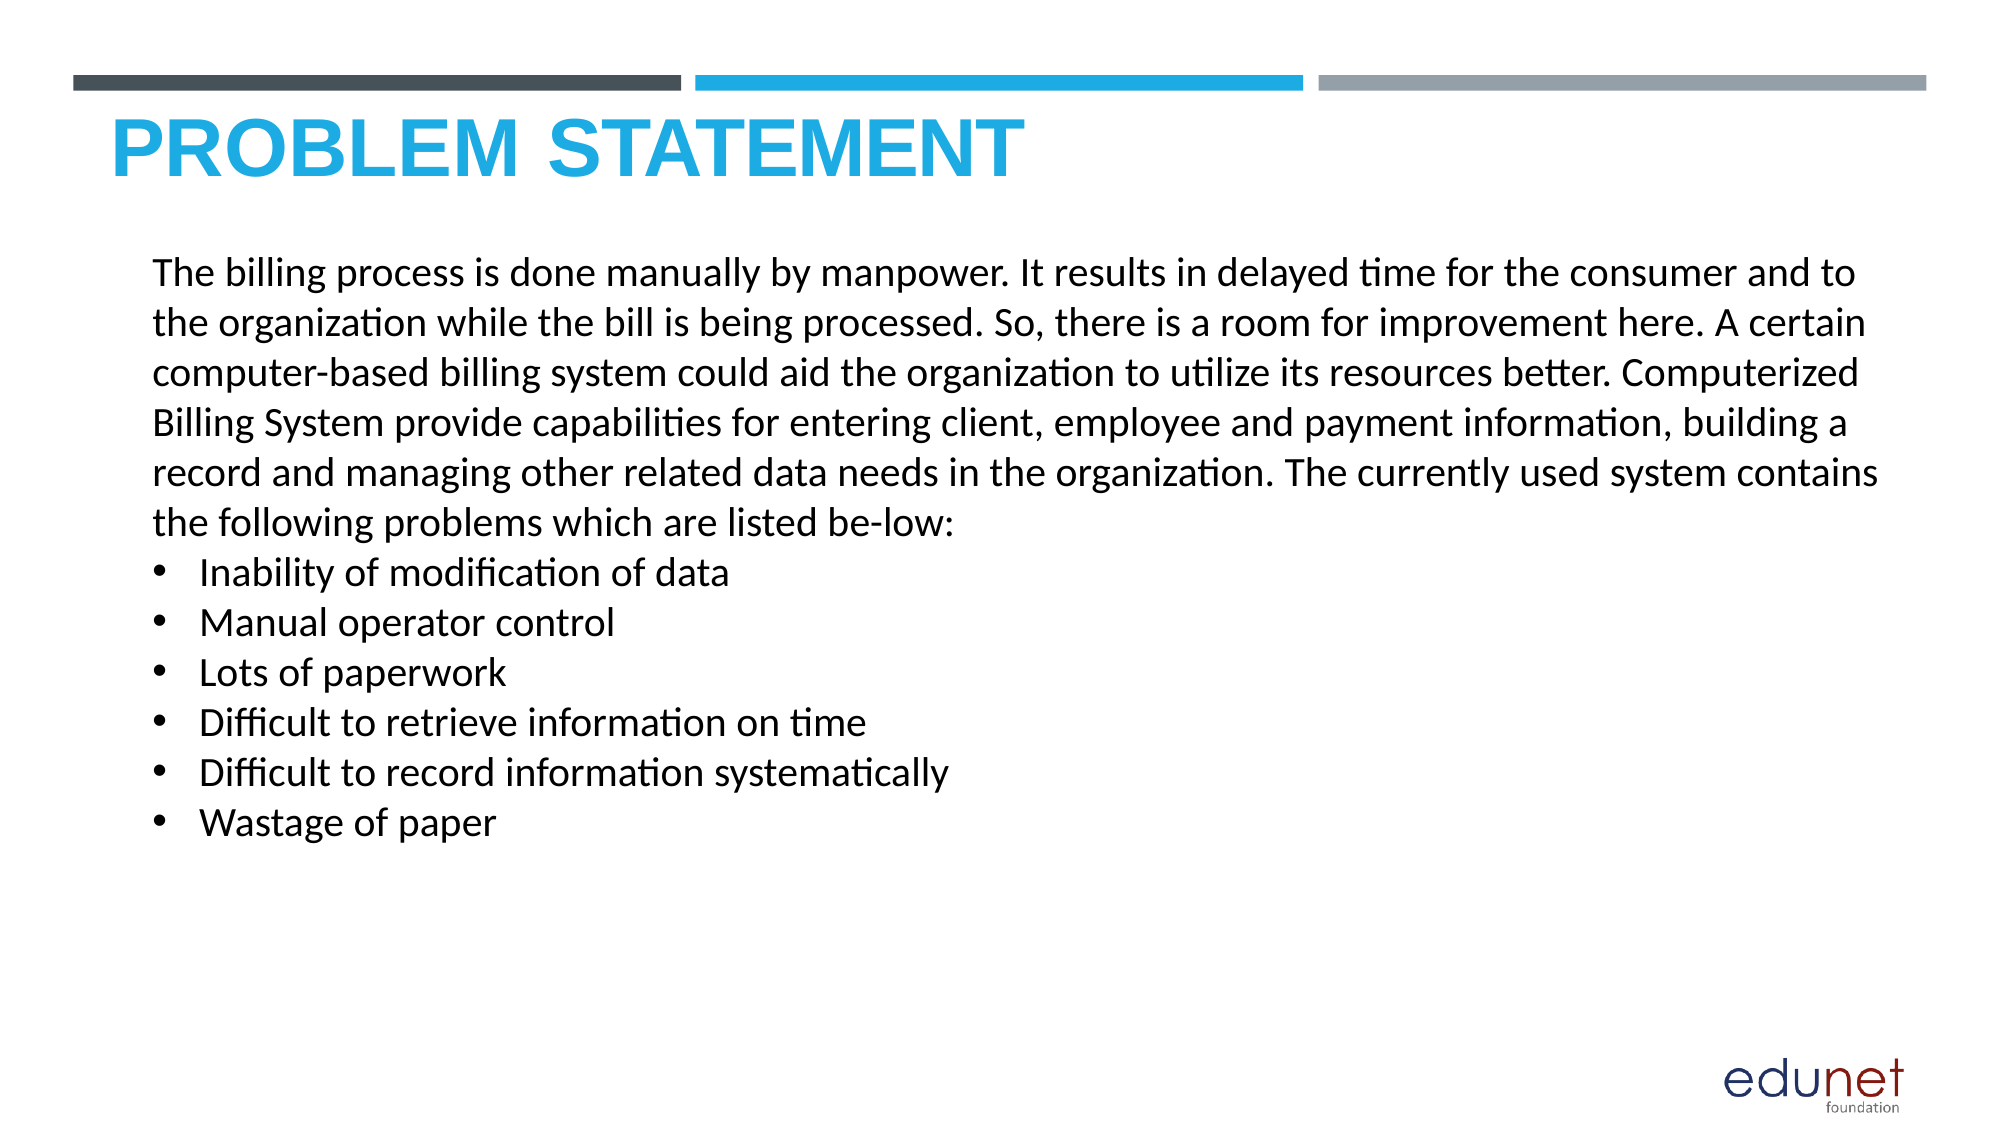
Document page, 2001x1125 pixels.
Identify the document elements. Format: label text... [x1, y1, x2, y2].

title PROBLEM STATEMENT [108, 91, 1042, 282]
text_box The billing process is done manually by manpower. It results in delayed time for the consumer and to the organization while the bill is being processed. So, there is a room for improvement here. A certain computer-based billing system could aid the organization to utilize its resources better. Computerized Billing System provide capabilities for entering client, employee and payment information, building a record and managing other related data needs in the organization. The currently used system contains the following problems which are listed be-low: Inability of modification of data Manual operator control Lots of paperwork Difficult to retrieve information on time Difficult to record information systematically Wastage of paper [137, 237, 1900, 853]
picture [1724, 1057, 1904, 1113]
